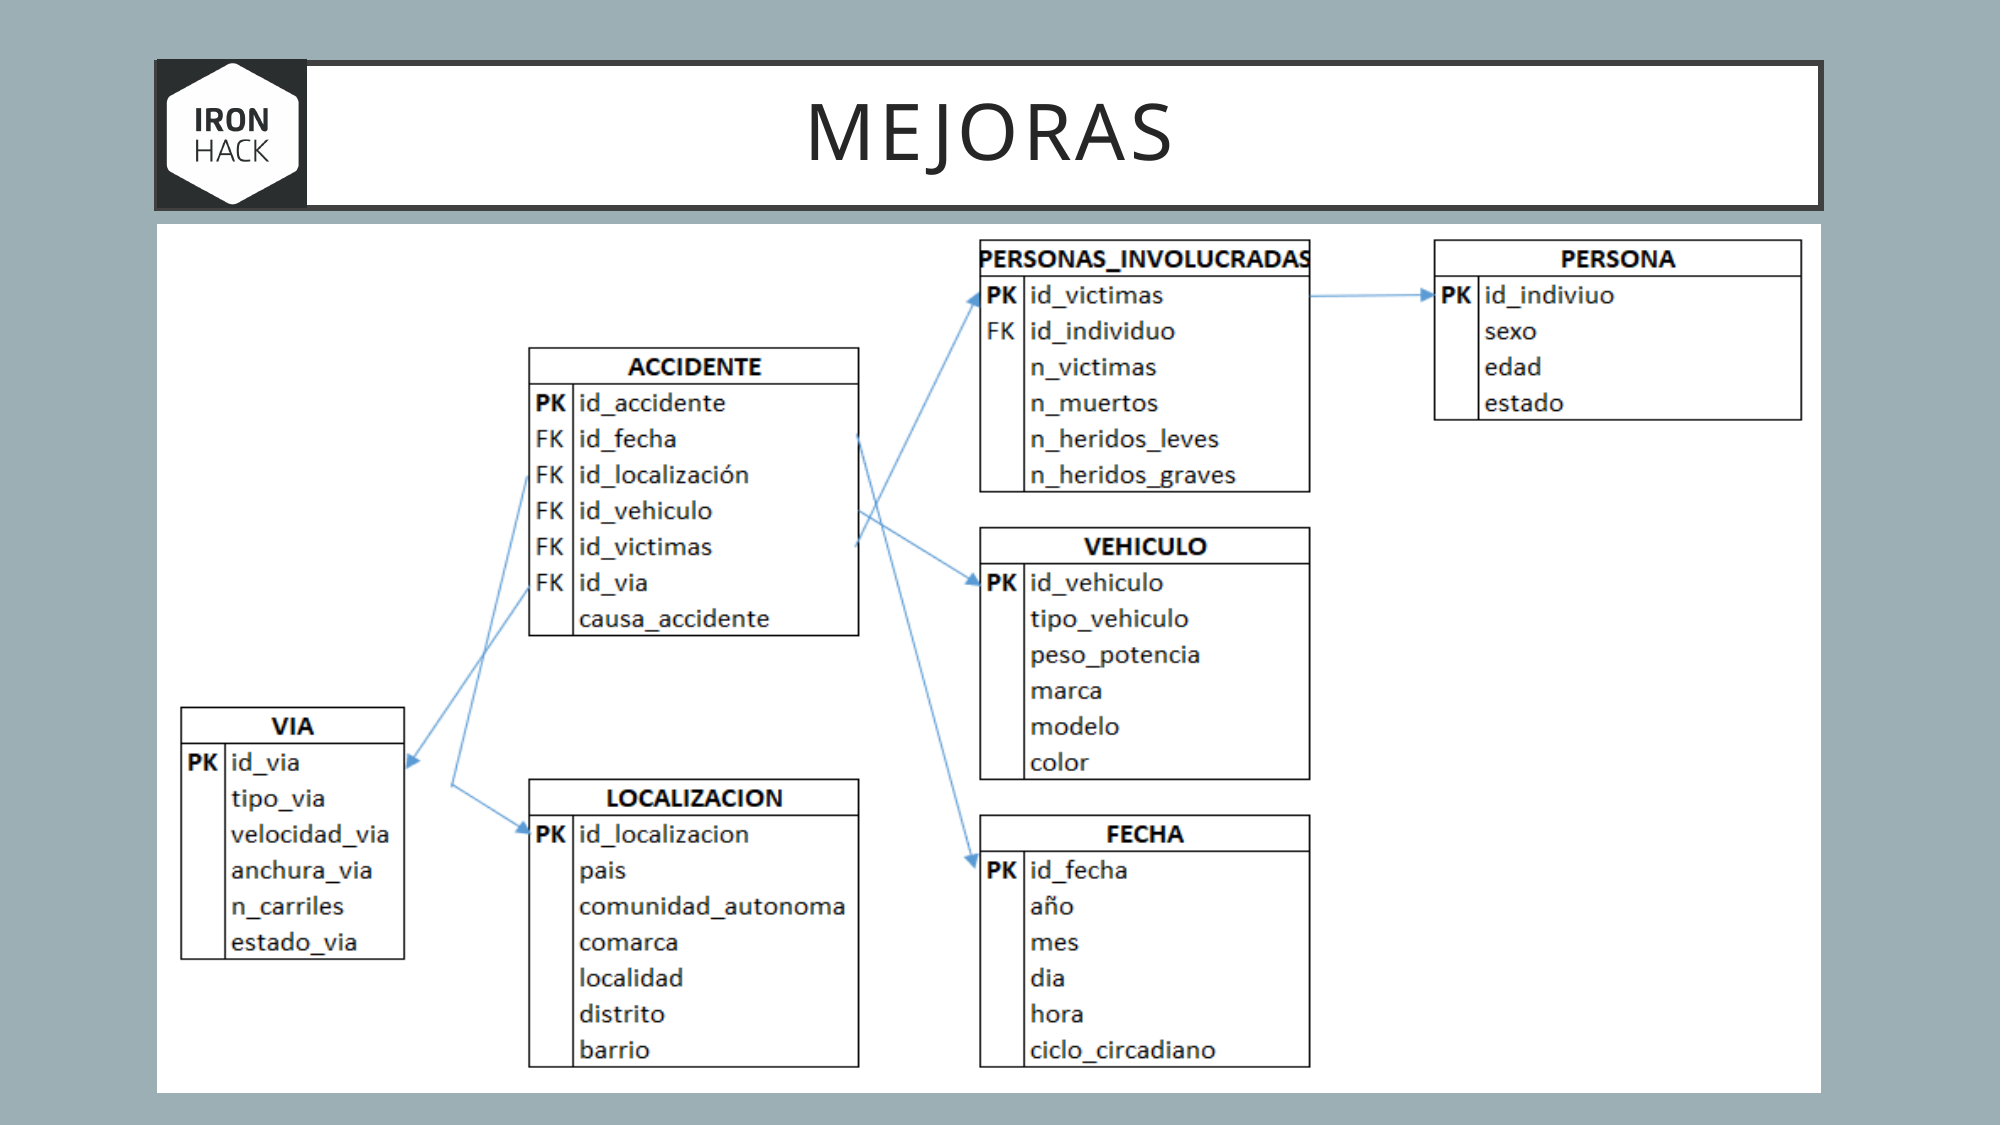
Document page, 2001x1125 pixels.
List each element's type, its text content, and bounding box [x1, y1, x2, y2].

title mejoras [154, 60, 1824, 211]
picture [157, 224, 1821, 1094]
picture [157, 59, 307, 208]
